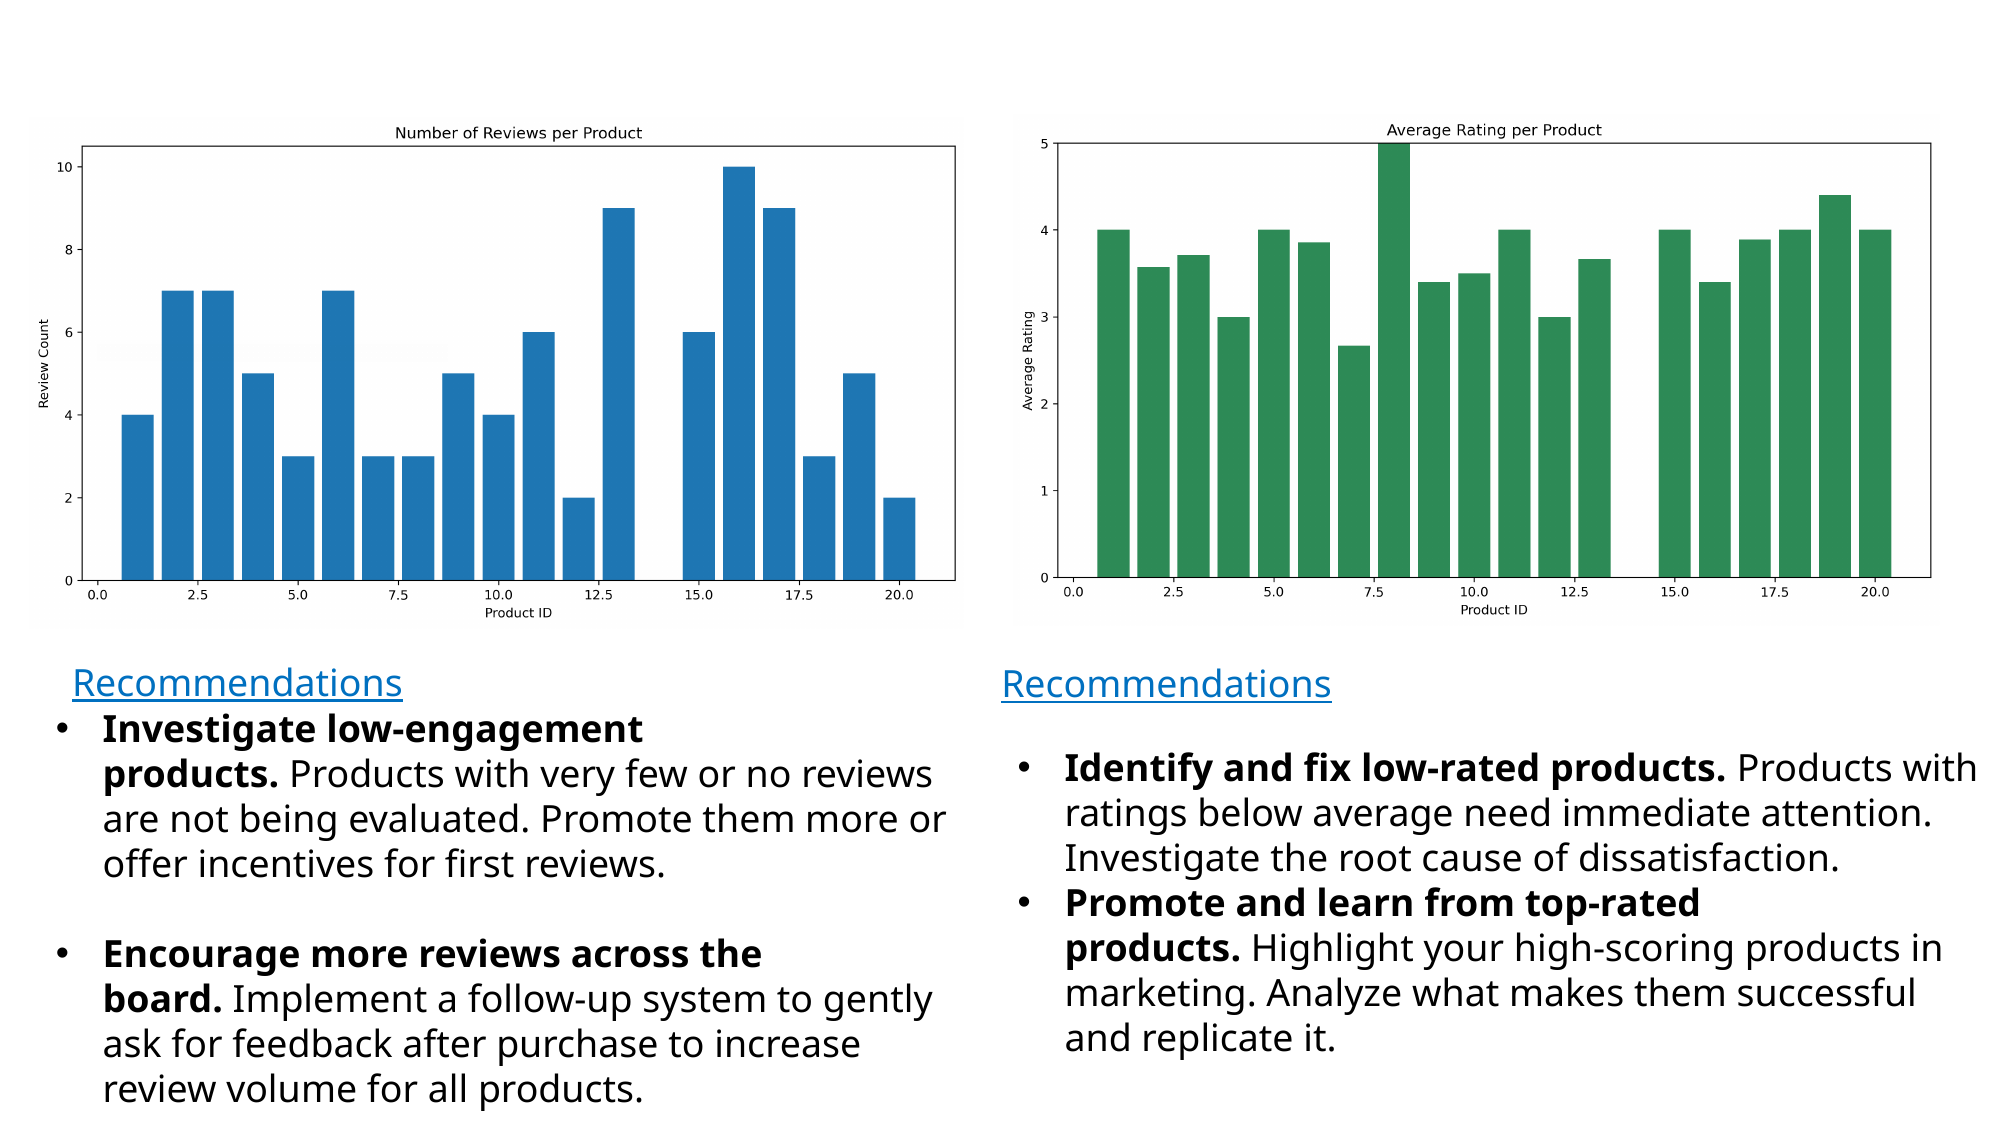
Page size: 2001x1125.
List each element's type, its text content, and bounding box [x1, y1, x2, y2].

picture [1013, 114, 1940, 626]
text_box Recommendations [57, 651, 636, 697]
text_box Recommendations [986, 652, 1565, 713]
text_box Investigate low-engagement products. Products with very few or no reviews are not being evaluated. Promote them more or offer incentives for first reviews. Encourage more reviews across the board. Implement a follow-up system to gently ask for feedback after purchase to increase review volume for all products. [40, 697, 987, 1118]
text_box Identify and fix low-rated products. Products with ratings below average need immediate attention. Investigate the root cause of dissatisfaction. Promote and learn from top-rated products. Highlight your high-scoring products in marketing. Analyze what makes them successful and replicate it. [1002, 736, 2000, 1067]
picture [29, 117, 964, 629]
